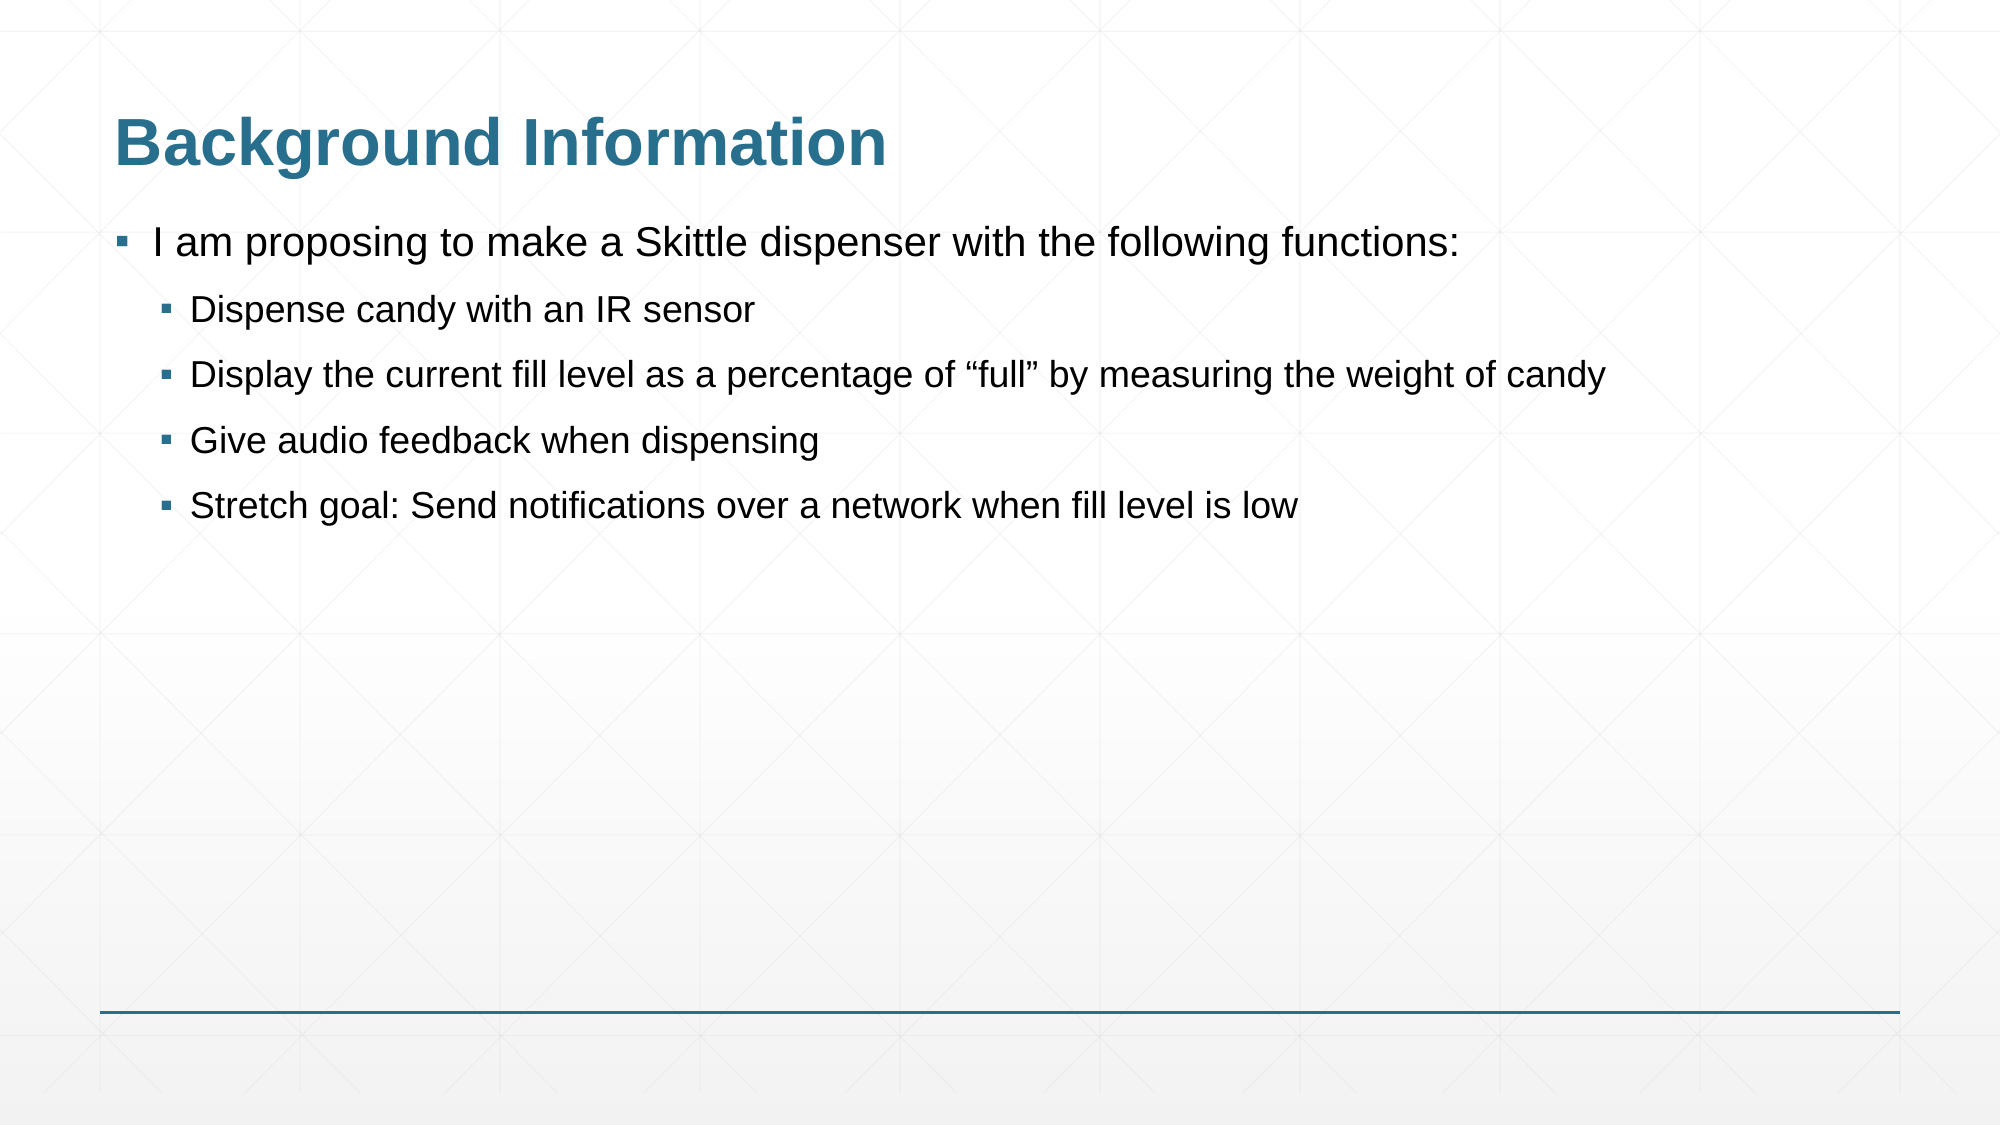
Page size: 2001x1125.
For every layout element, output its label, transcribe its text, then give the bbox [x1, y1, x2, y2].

list I am proposing to make a Skittle dispenser with the following functions: Dispense candy with an IR sensor Display the current fill level as a percentage of “full” by measuring the weight of candy Give audio feedback when dispensing Stretch goal: Send notifications over a network when fill level is low [99, 212, 1900, 988]
title Background Information [99, 37, 1900, 188]
